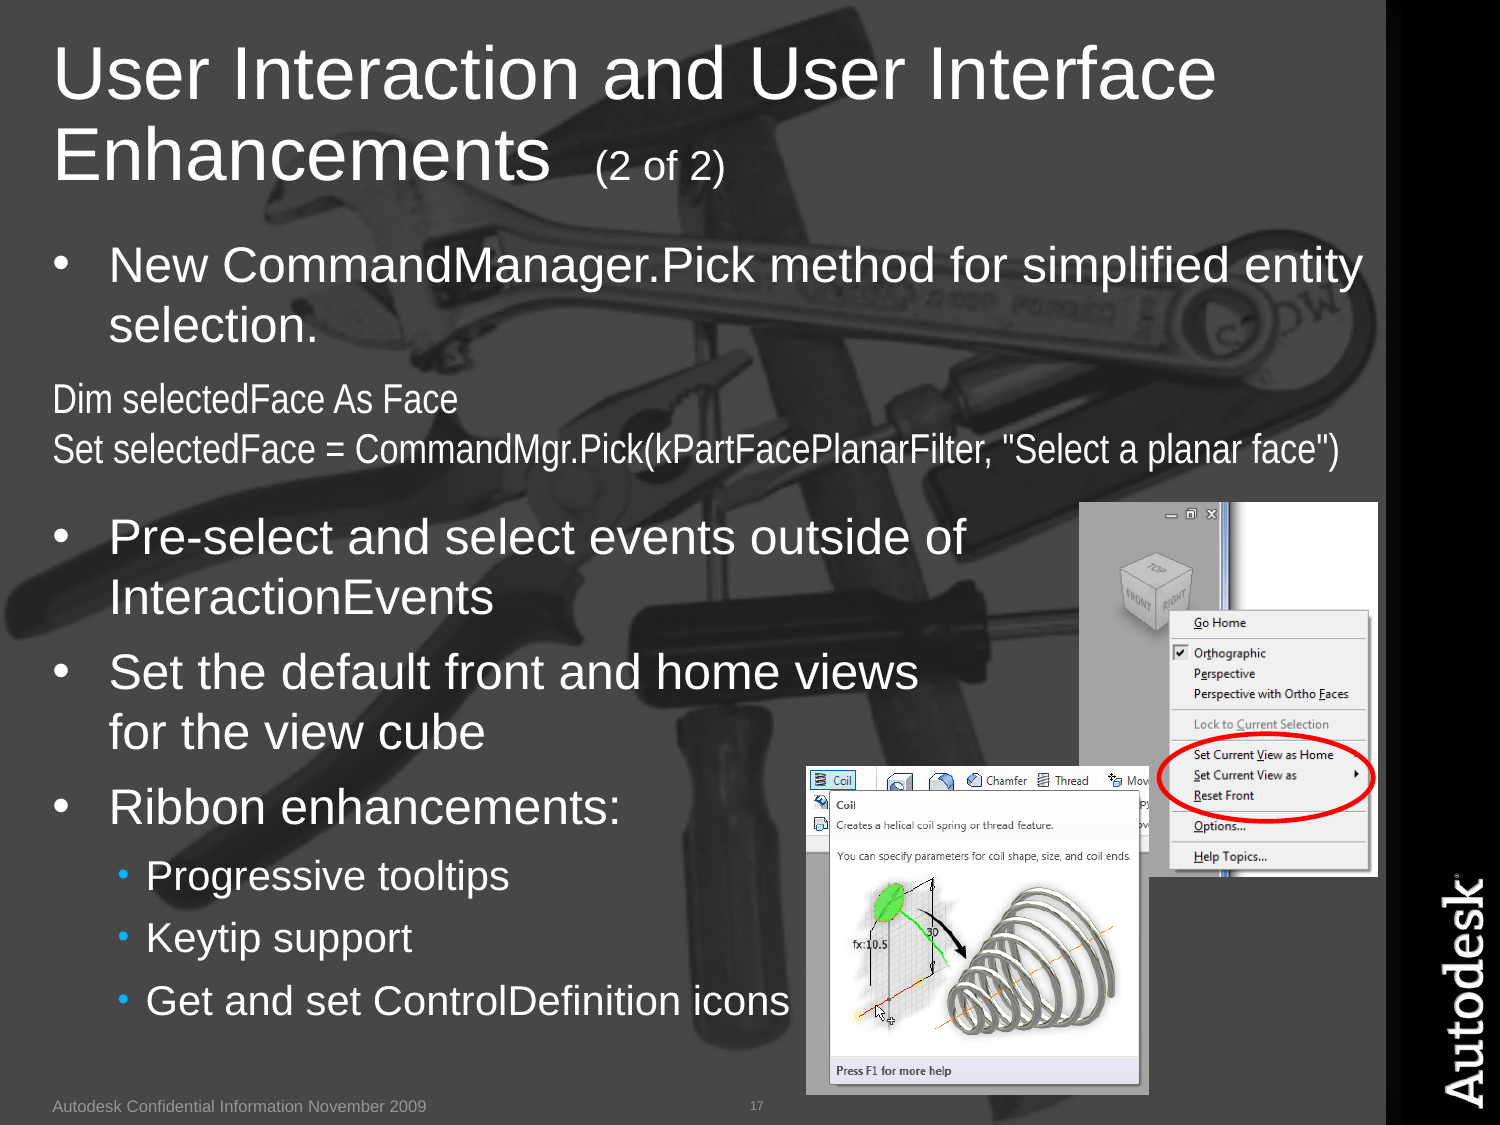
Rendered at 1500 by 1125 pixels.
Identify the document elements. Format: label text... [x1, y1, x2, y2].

picture [806, 502, 1378, 1095]
title User Interaction and User Interface Enhancements (2 of 2) [52, 22, 1376, 211]
picture [1402, 0, 1500, 1125]
list New CommandManager.Pick method for simplified entity selection. Dim selectedFace As Face Set selectedFace = CommandMgr.Pick(kPartFacePlanarFilter, "Select a planar face") Pre-select and select events outside of InteractionEvents Set the default front and home views for the view cube Ribbon enhancements: Progressive tooltips Keytip support Get and set ControlDefinition icons [52, 231, 1376, 1073]
